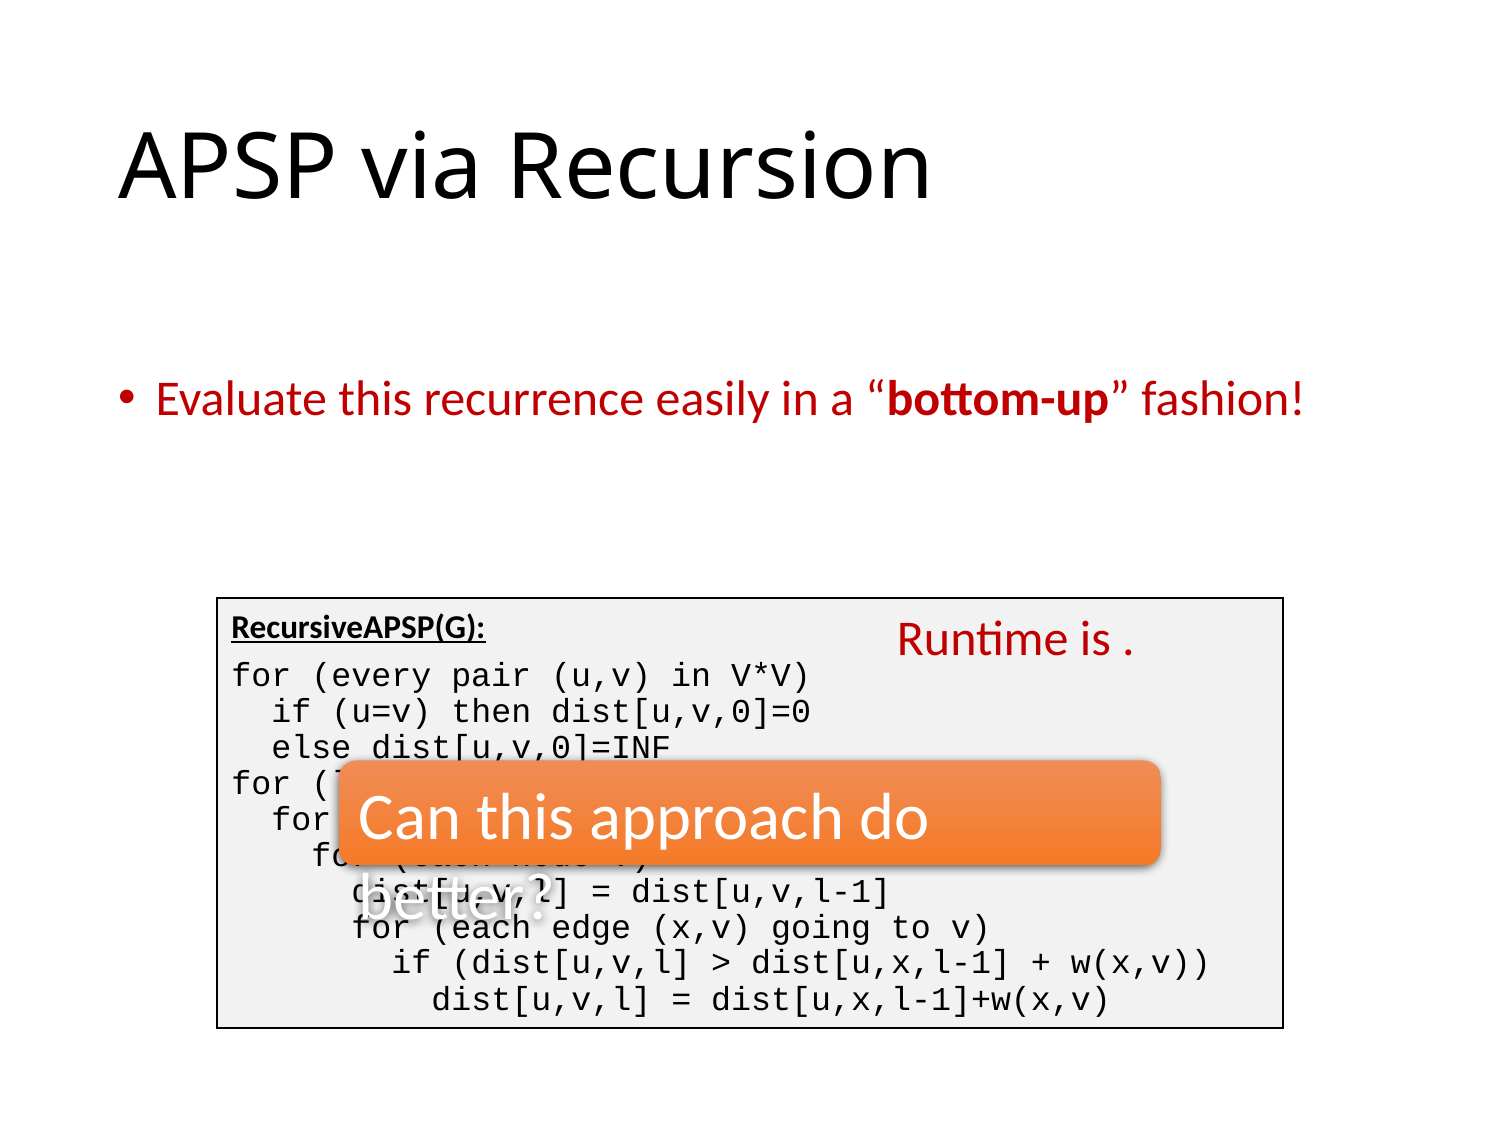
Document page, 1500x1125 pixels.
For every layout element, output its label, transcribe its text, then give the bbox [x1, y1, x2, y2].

title APSP via Recursion [103, 59, 1397, 278]
text_box RecursiveAPSP(G): for (every pair (u,v) in V*V) if (u=v) then dist[u,v,0]=0 else dist[u,v,0]=INF for (l=1 to n-1) for (each node u) for (each node v) dist[u,v,l] = dist[u,v,l-1] for (each edge (x,v) going to v) if (dist[u,v,l] > dist[u,x,l-1] + w(x,v)) dist[u,v,l] = dist[u,x,l-1]+w(x,v) [216, 597, 1284, 1029]
text_box Can this approach do better? [338, 760, 1161, 866]
